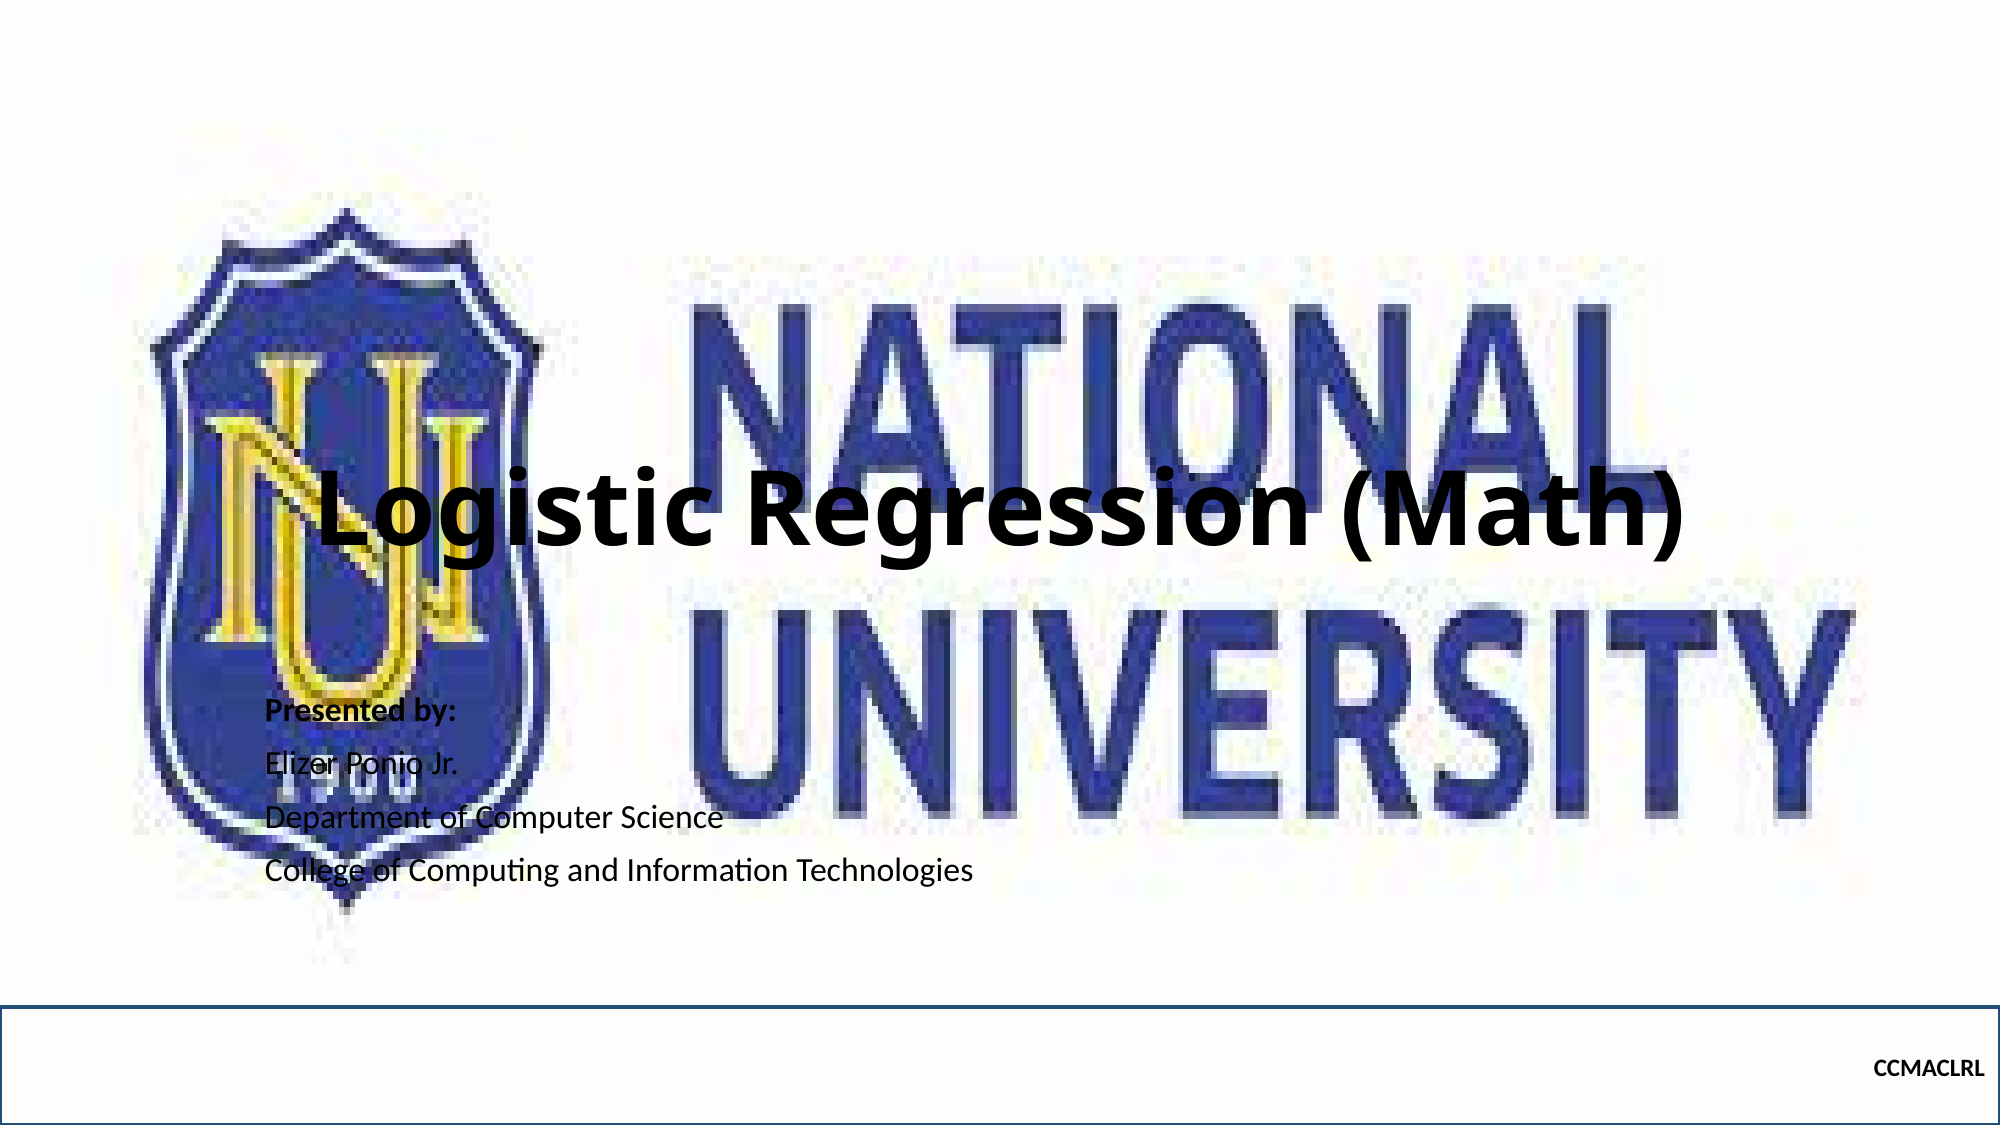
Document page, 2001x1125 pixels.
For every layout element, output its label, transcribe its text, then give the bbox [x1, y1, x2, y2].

footer CCMACLRL [0, 1007, 2000, 1125]
picture [0, 0, 2000, 1007]
title Logistic Regression (Math) [249, 184, 1750, 576]
subtitle Presented by: Elizer Ponio Jr. Department of Computer Science College of Computing and Information Technologies [249, 627, 1750, 900]
